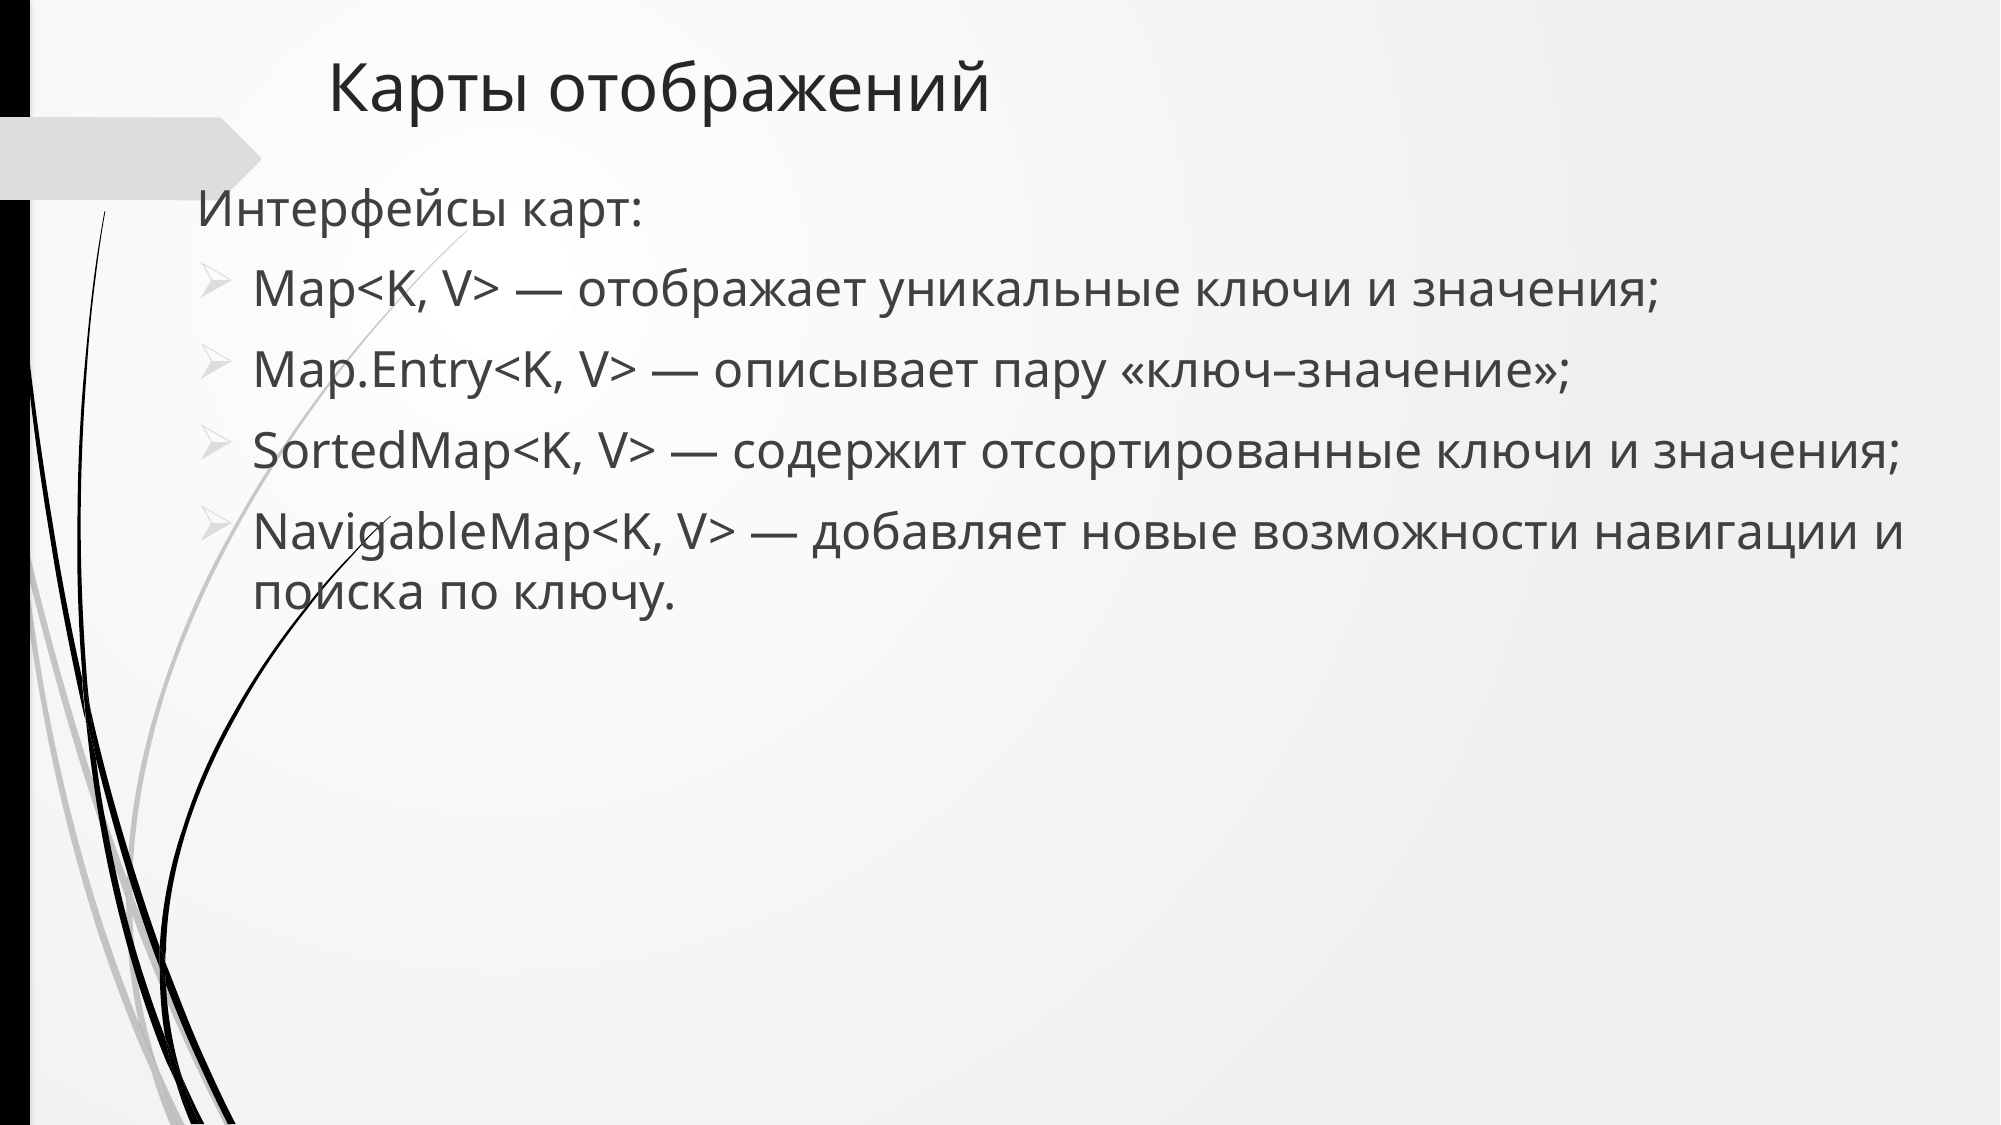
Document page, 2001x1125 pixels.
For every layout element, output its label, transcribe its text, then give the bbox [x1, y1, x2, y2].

title Карты отображений [312, 36, 1806, 141]
list Интерфейсы карт: Map<K, V> — отображает уникальные ключи и значения; Map.Entry<K, V> — описывает пару «ключ–значение»; SortedMap<K, V> — содержит отсортированные ключи и значения; NavigableMap<K, V> — добавляет новые возможности навигации и поиска по ключу. [181, 168, 1943, 1104]
